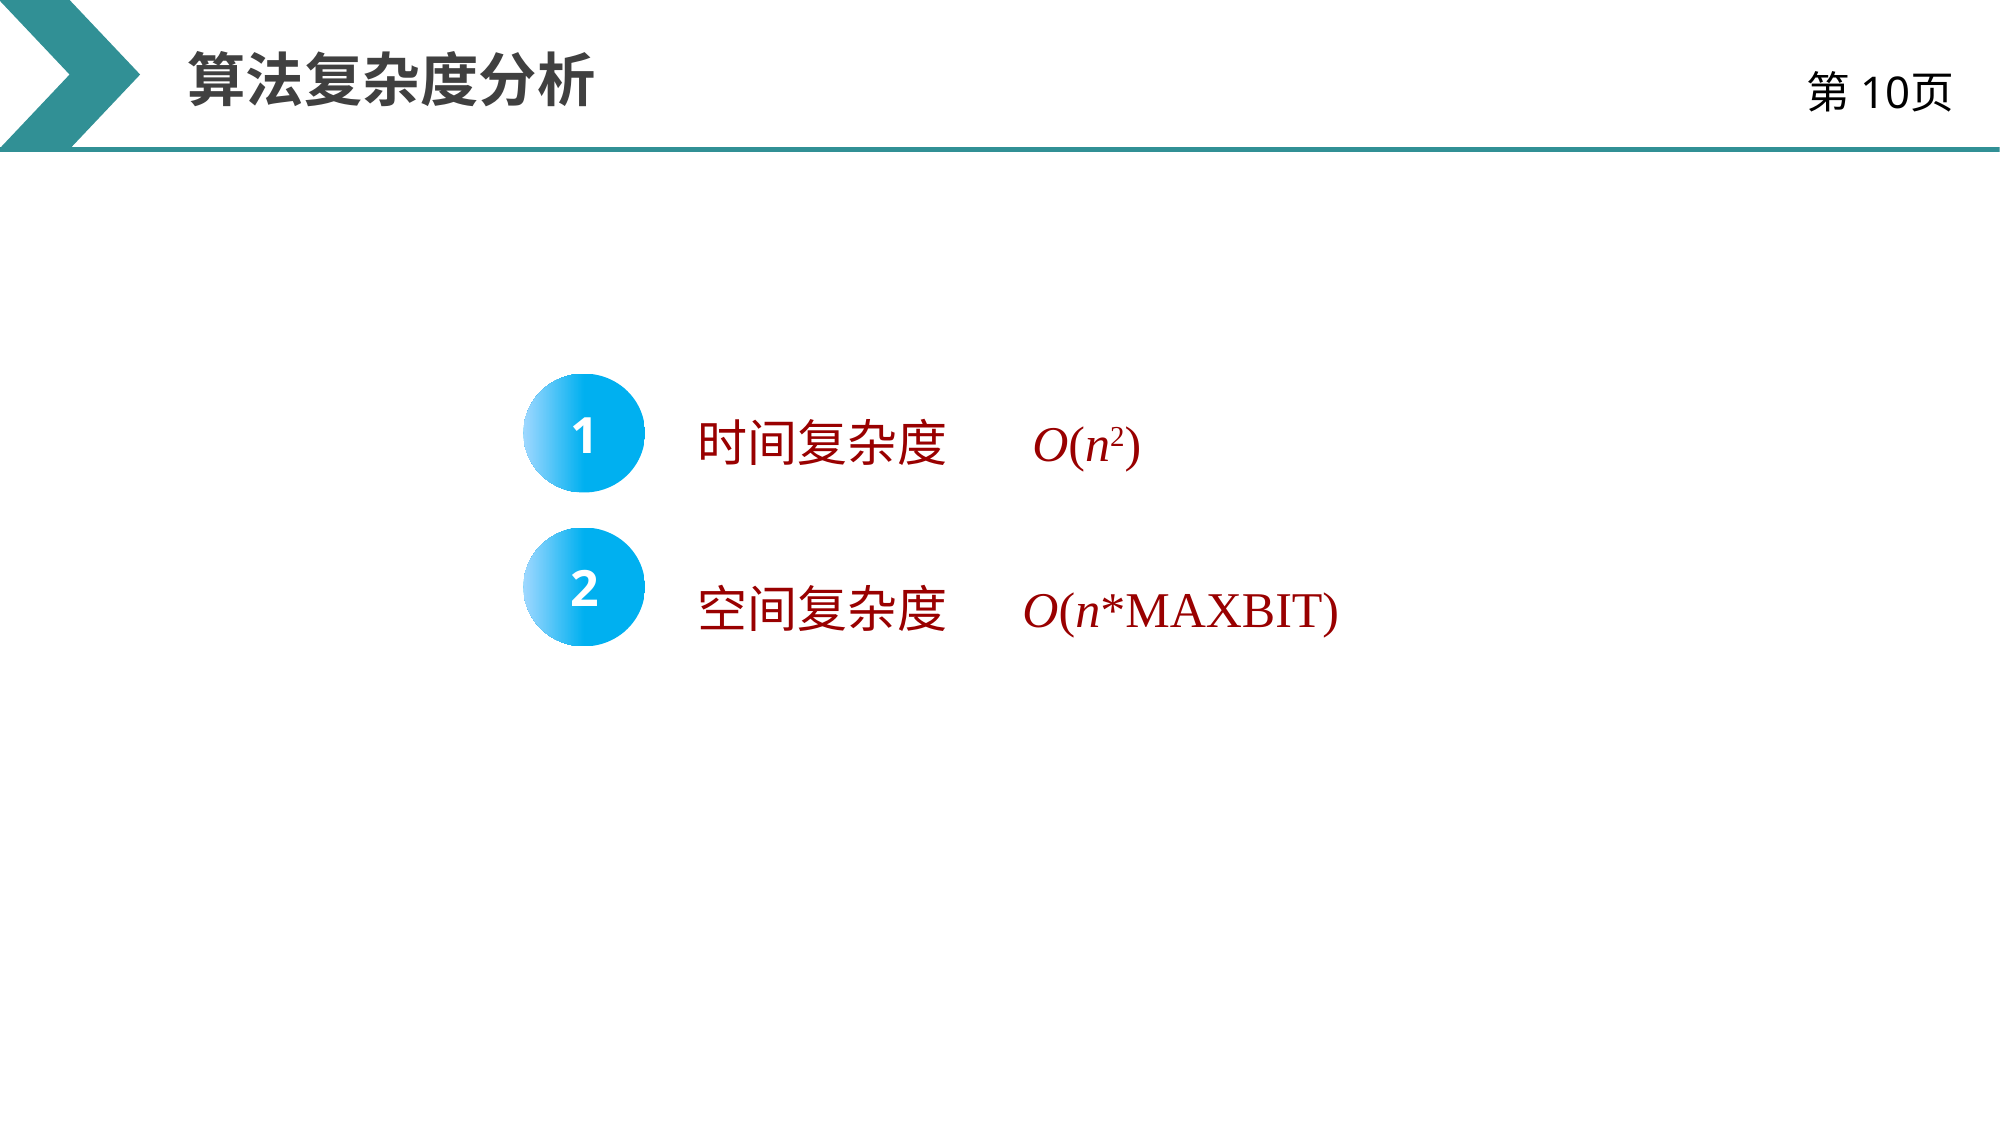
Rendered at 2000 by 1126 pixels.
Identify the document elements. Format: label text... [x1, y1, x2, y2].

text_box 2 [521, 525, 648, 649]
text_box O(n*MAXBIT) [1007, 540, 1354, 646]
text_box 空间复杂度 [682, 540, 963, 646]
text_box [0, 0, 142, 148]
text_box 1 [521, 371, 648, 495]
text_box 时间复杂度 [682, 373, 963, 479]
text_box O(n2) [1017, 373, 1157, 479]
text_box 算法复杂度分析 [173, 35, 823, 121]
